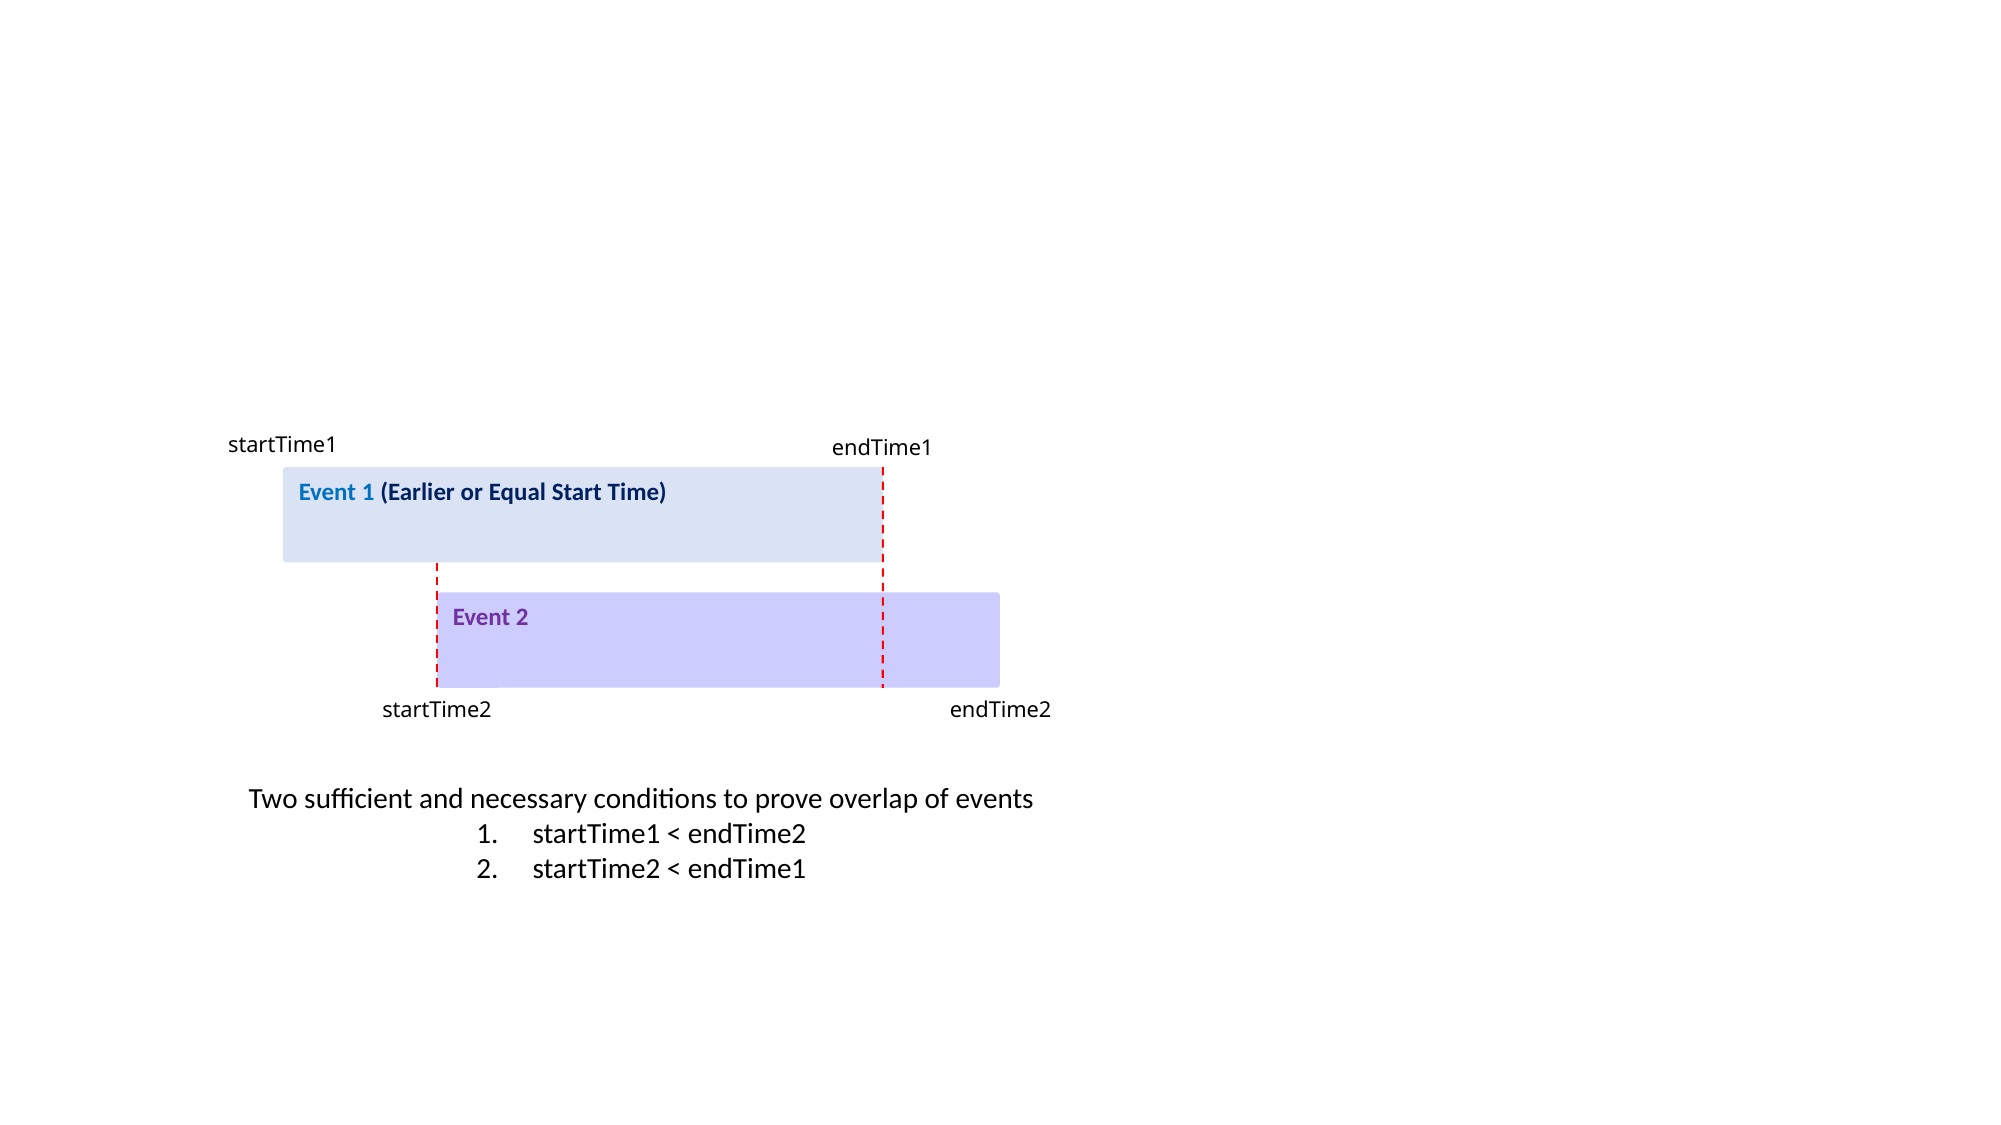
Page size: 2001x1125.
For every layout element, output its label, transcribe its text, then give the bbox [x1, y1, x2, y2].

text_box startTime2 [367, 687, 507, 729]
text_box endTime1 [817, 426, 949, 468]
text_box Event 2 [438, 591, 1001, 689]
text_box endTime2 [935, 687, 1067, 729]
text_box Two sufficient and necessary conditions to prove overlap of events startTime1 < endTime2 startTime2 < endTime1 [216, 772, 1067, 892]
text_box startTime1 [213, 423, 353, 465]
text_box Event 1 (Earlier or Equal Start Time) [282, 466, 882, 563]
